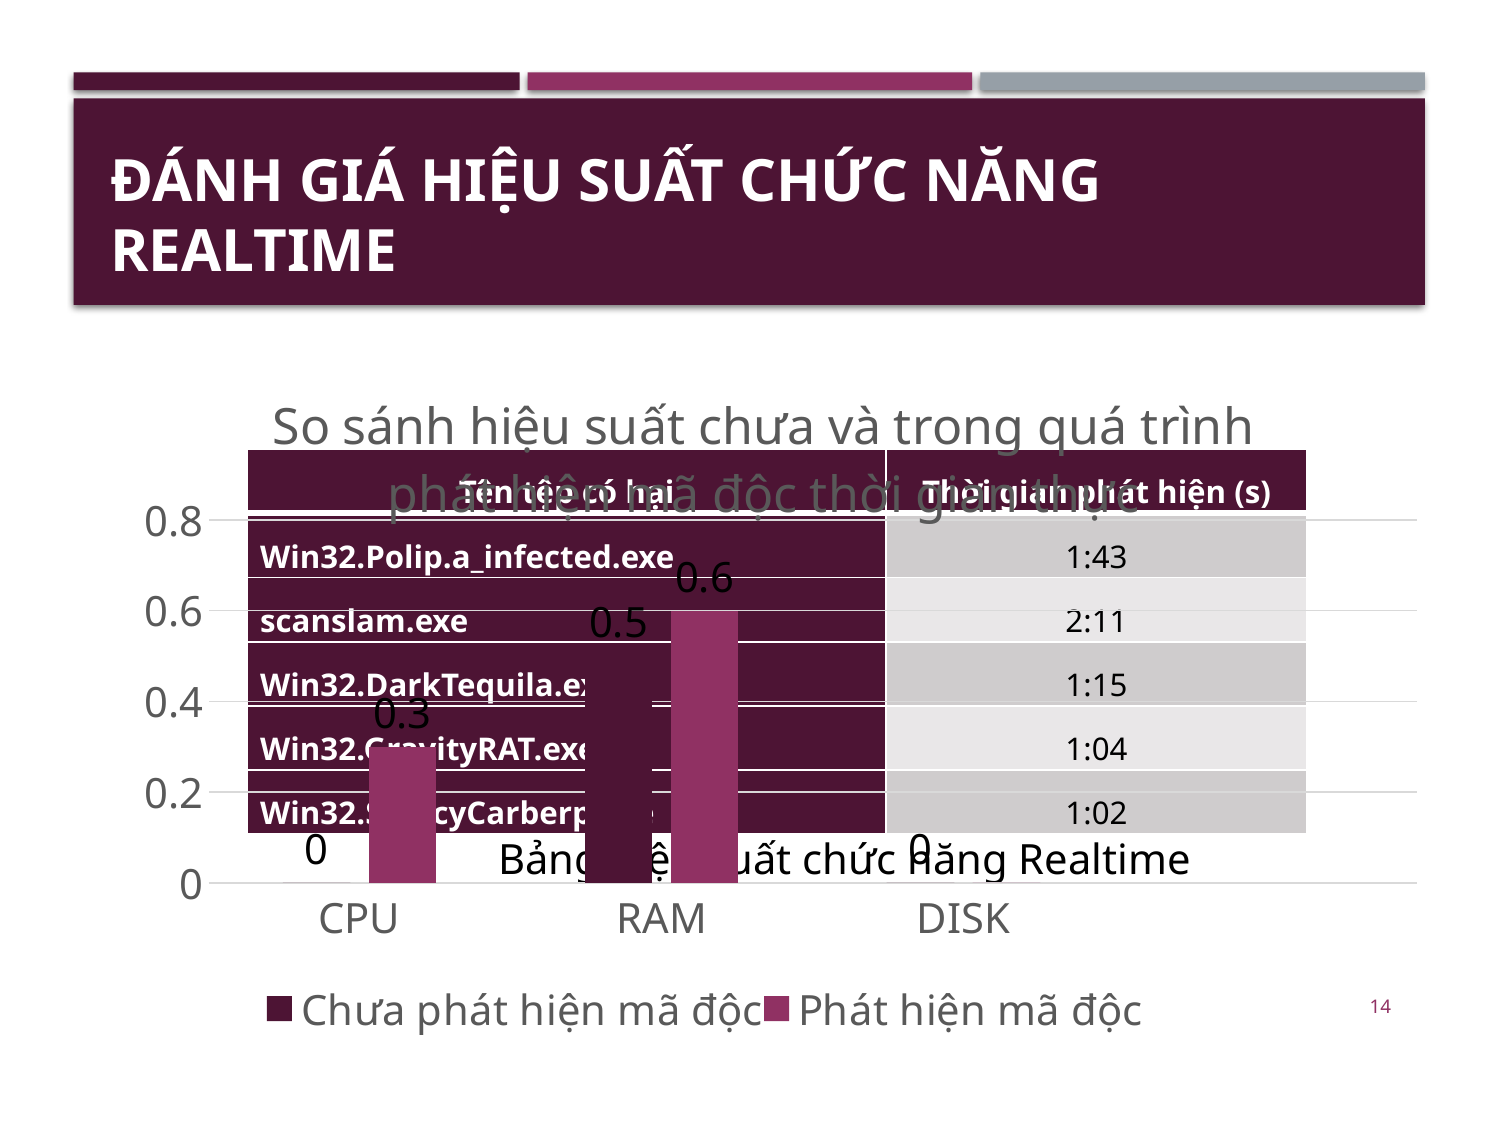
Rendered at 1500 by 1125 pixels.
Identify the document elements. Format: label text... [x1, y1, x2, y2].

chart [101, 354, 1426, 1058]
title Đánh giá hiệu suất chức năng realtime [95, 112, 1406, 291]
